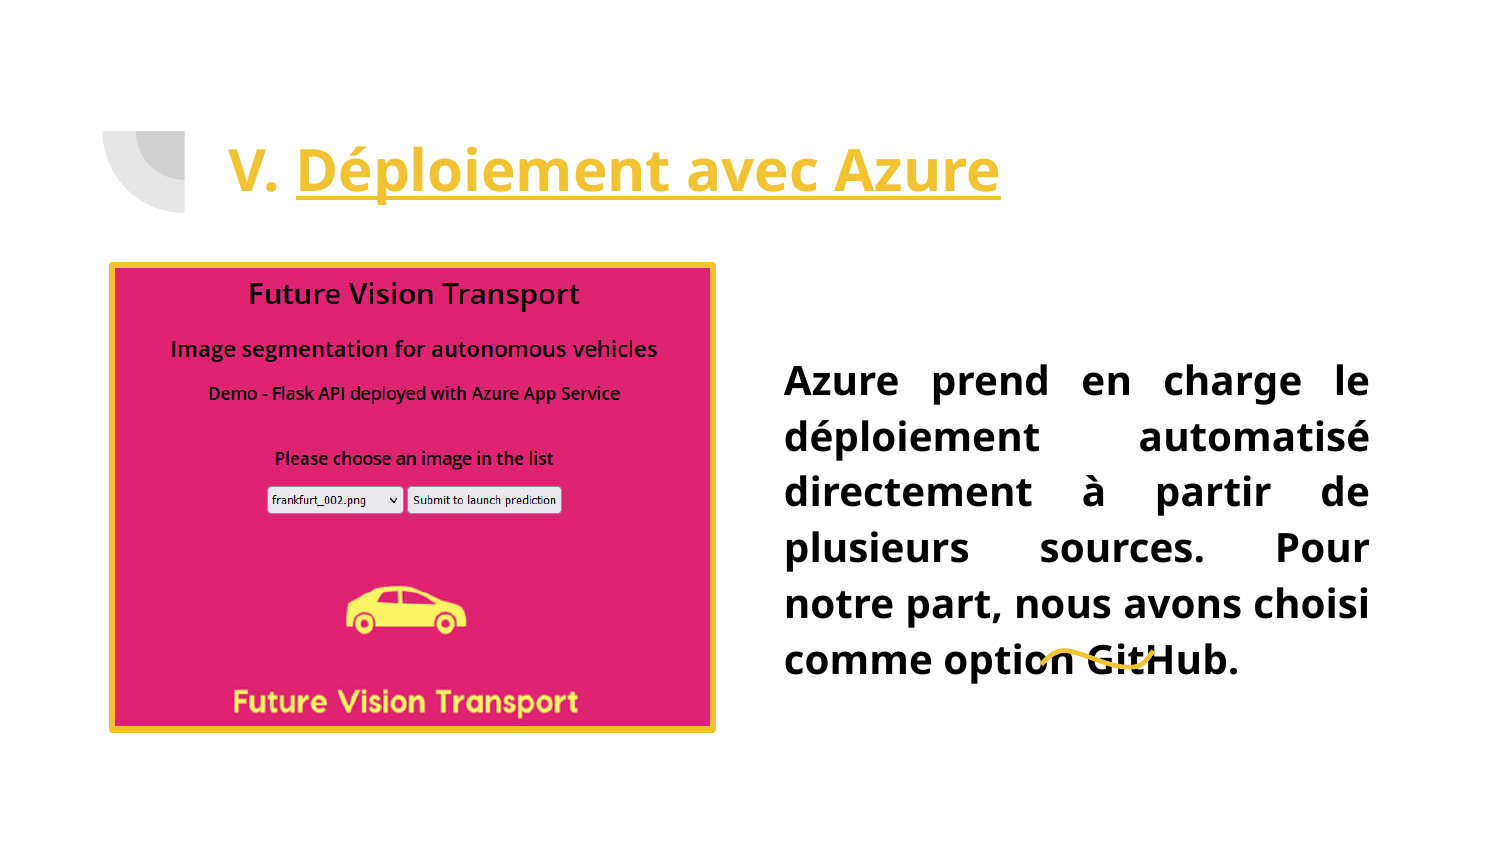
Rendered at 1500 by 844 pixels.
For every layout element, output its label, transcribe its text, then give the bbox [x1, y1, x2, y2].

text_box [1041, 650, 1154, 668]
picture [114, 268, 710, 727]
title V. Déploiement avec Azure [213, 118, 1368, 283]
list Azure prend en charge le déploiement automatisé directement à partir de plusieurs sources. Pour notre part, nous avons choisi comme option GitHub. [769, 332, 1387, 750]
